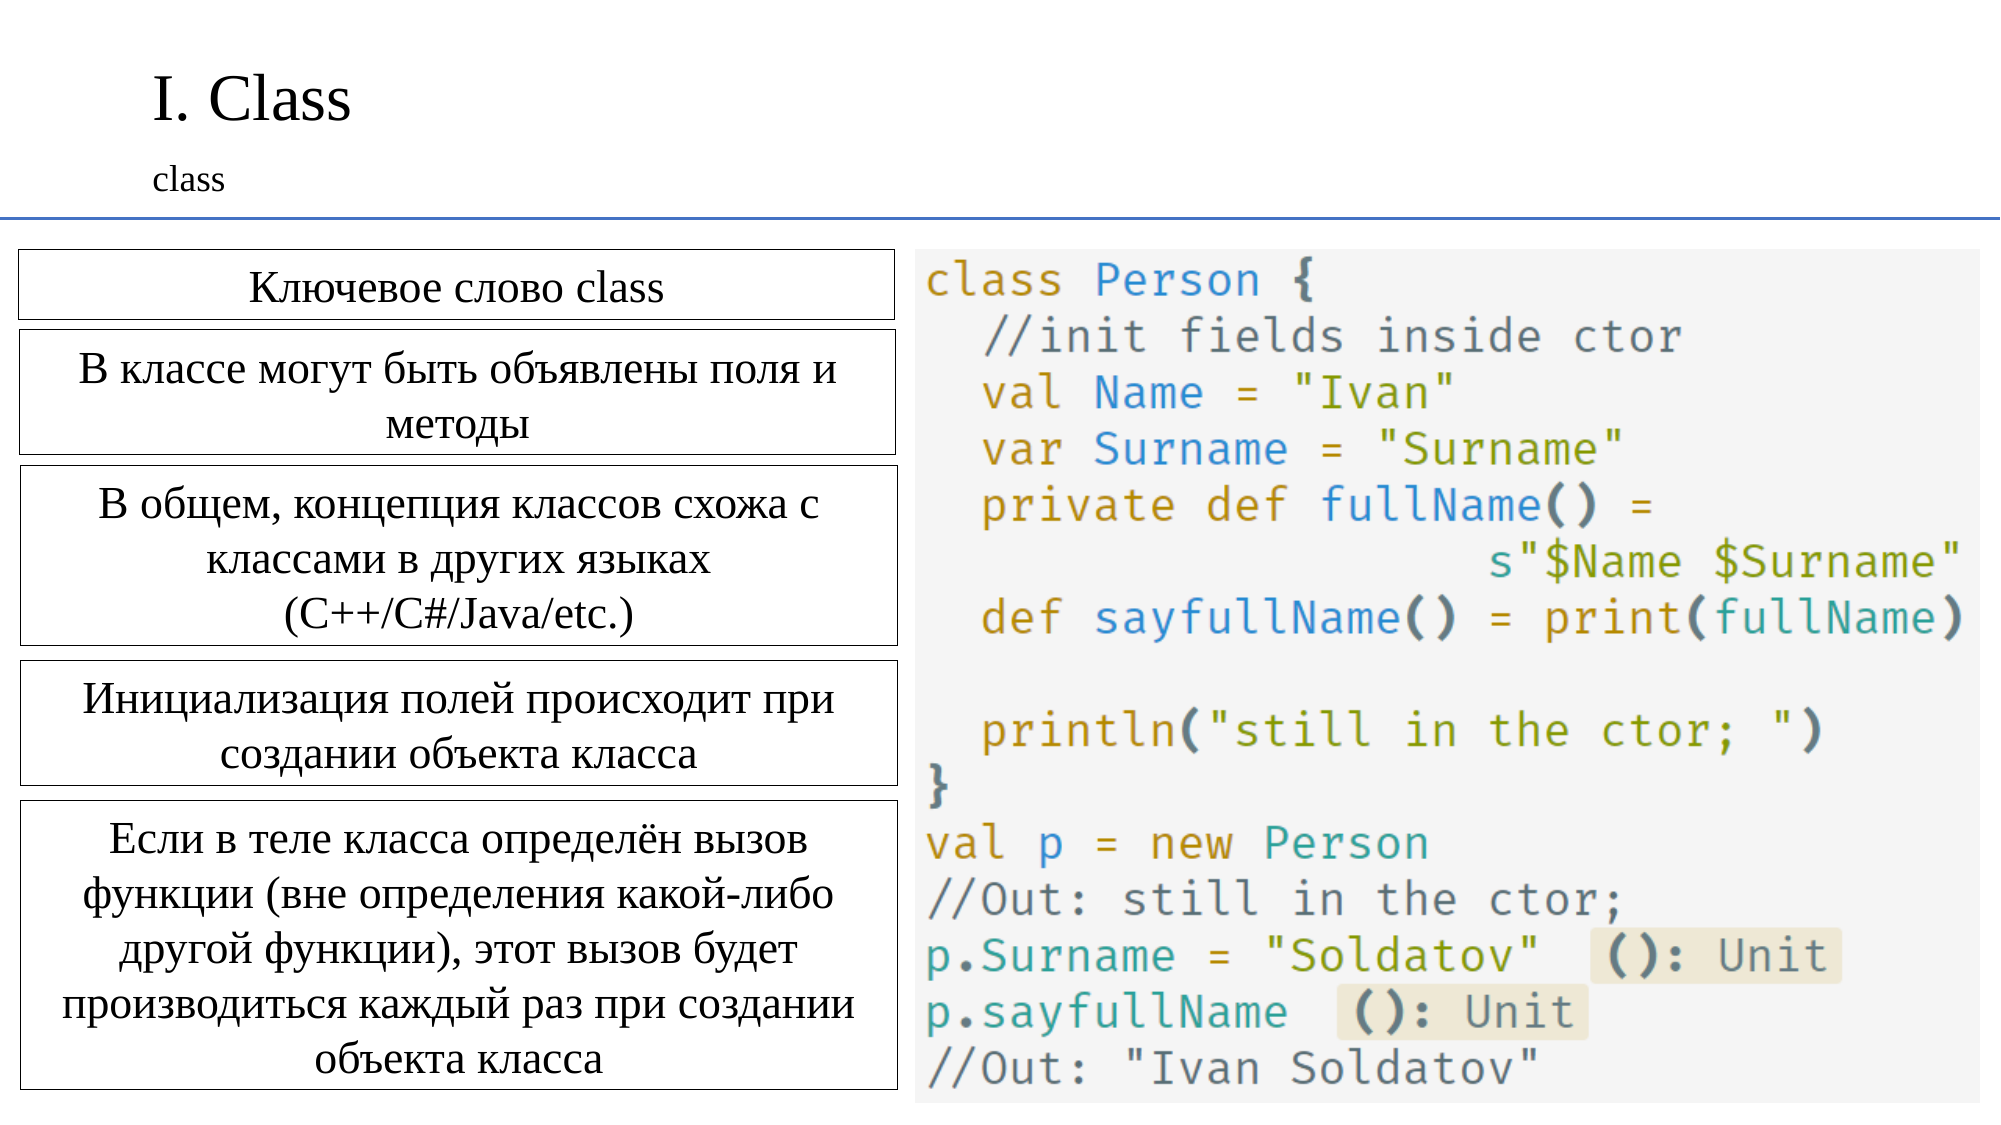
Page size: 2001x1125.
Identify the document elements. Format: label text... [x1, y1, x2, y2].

title I. Class [137, 59, 1863, 139]
text_box Ключевое слово class [18, 249, 895, 320]
text_box Инициализация полей происходит при создании объекта класса [20, 660, 898, 786]
text_box В классе могут быть объявлены поля и методы [19, 329, 896, 455]
picture [914, 249, 1980, 1103]
text_box В общем, концепция классов схожа с классами в других языках (C++/C#/Java/etc.) [20, 465, 898, 646]
text_box class [137, 140, 1863, 217]
text_box Если в теле класса определён вызов функции (вне определения какой-либо другой функции), этот вызов будет производиться каждый раз при создании объекта класса [20, 800, 898, 1090]
